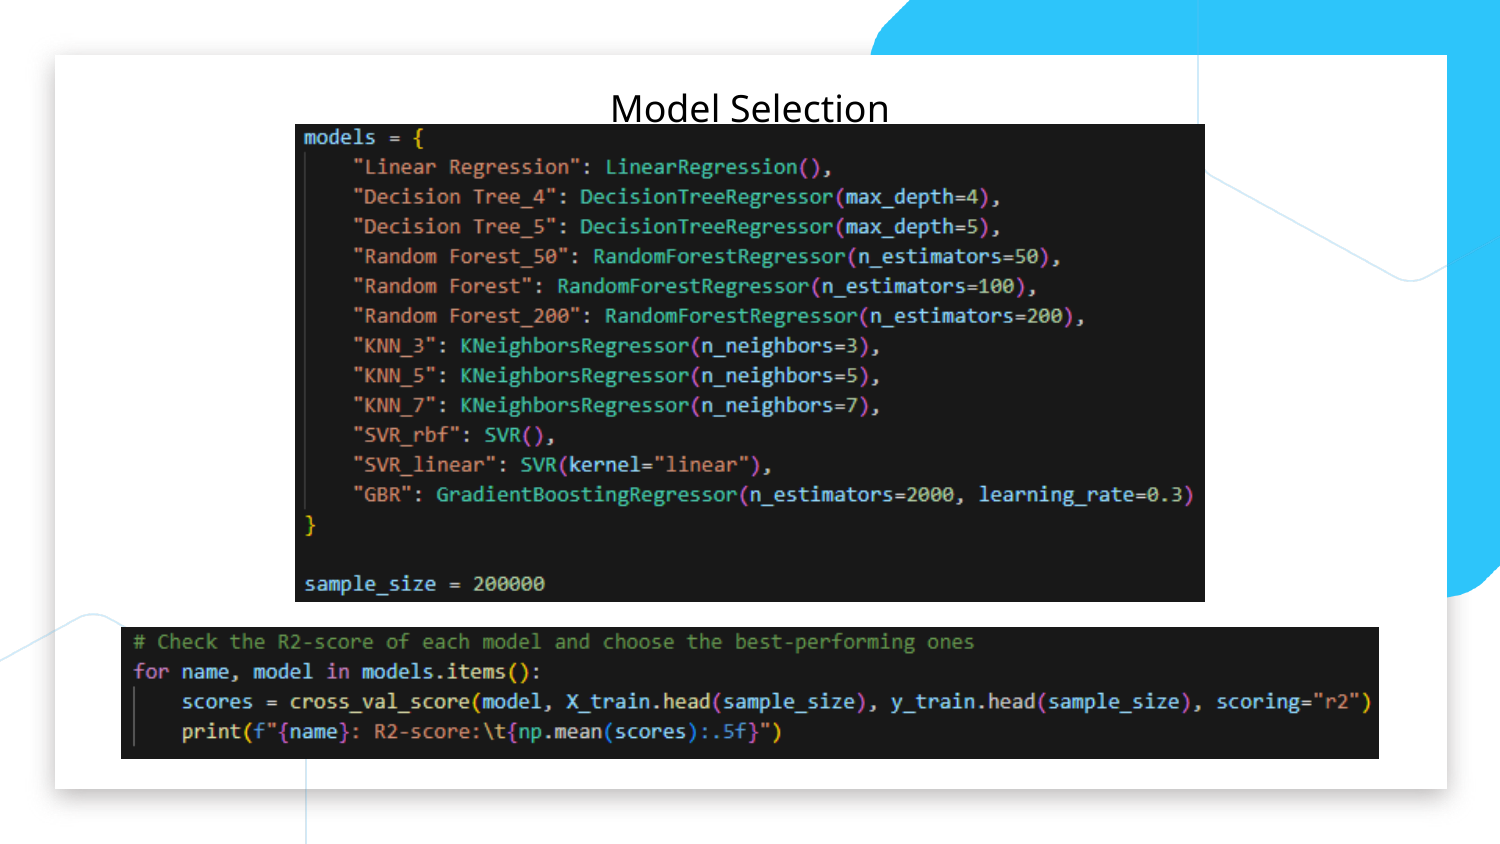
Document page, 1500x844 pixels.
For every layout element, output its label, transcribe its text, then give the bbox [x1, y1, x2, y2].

picture [0, 0, 1500, 844]
text_box Model Selection [455, 75, 1045, 122]
